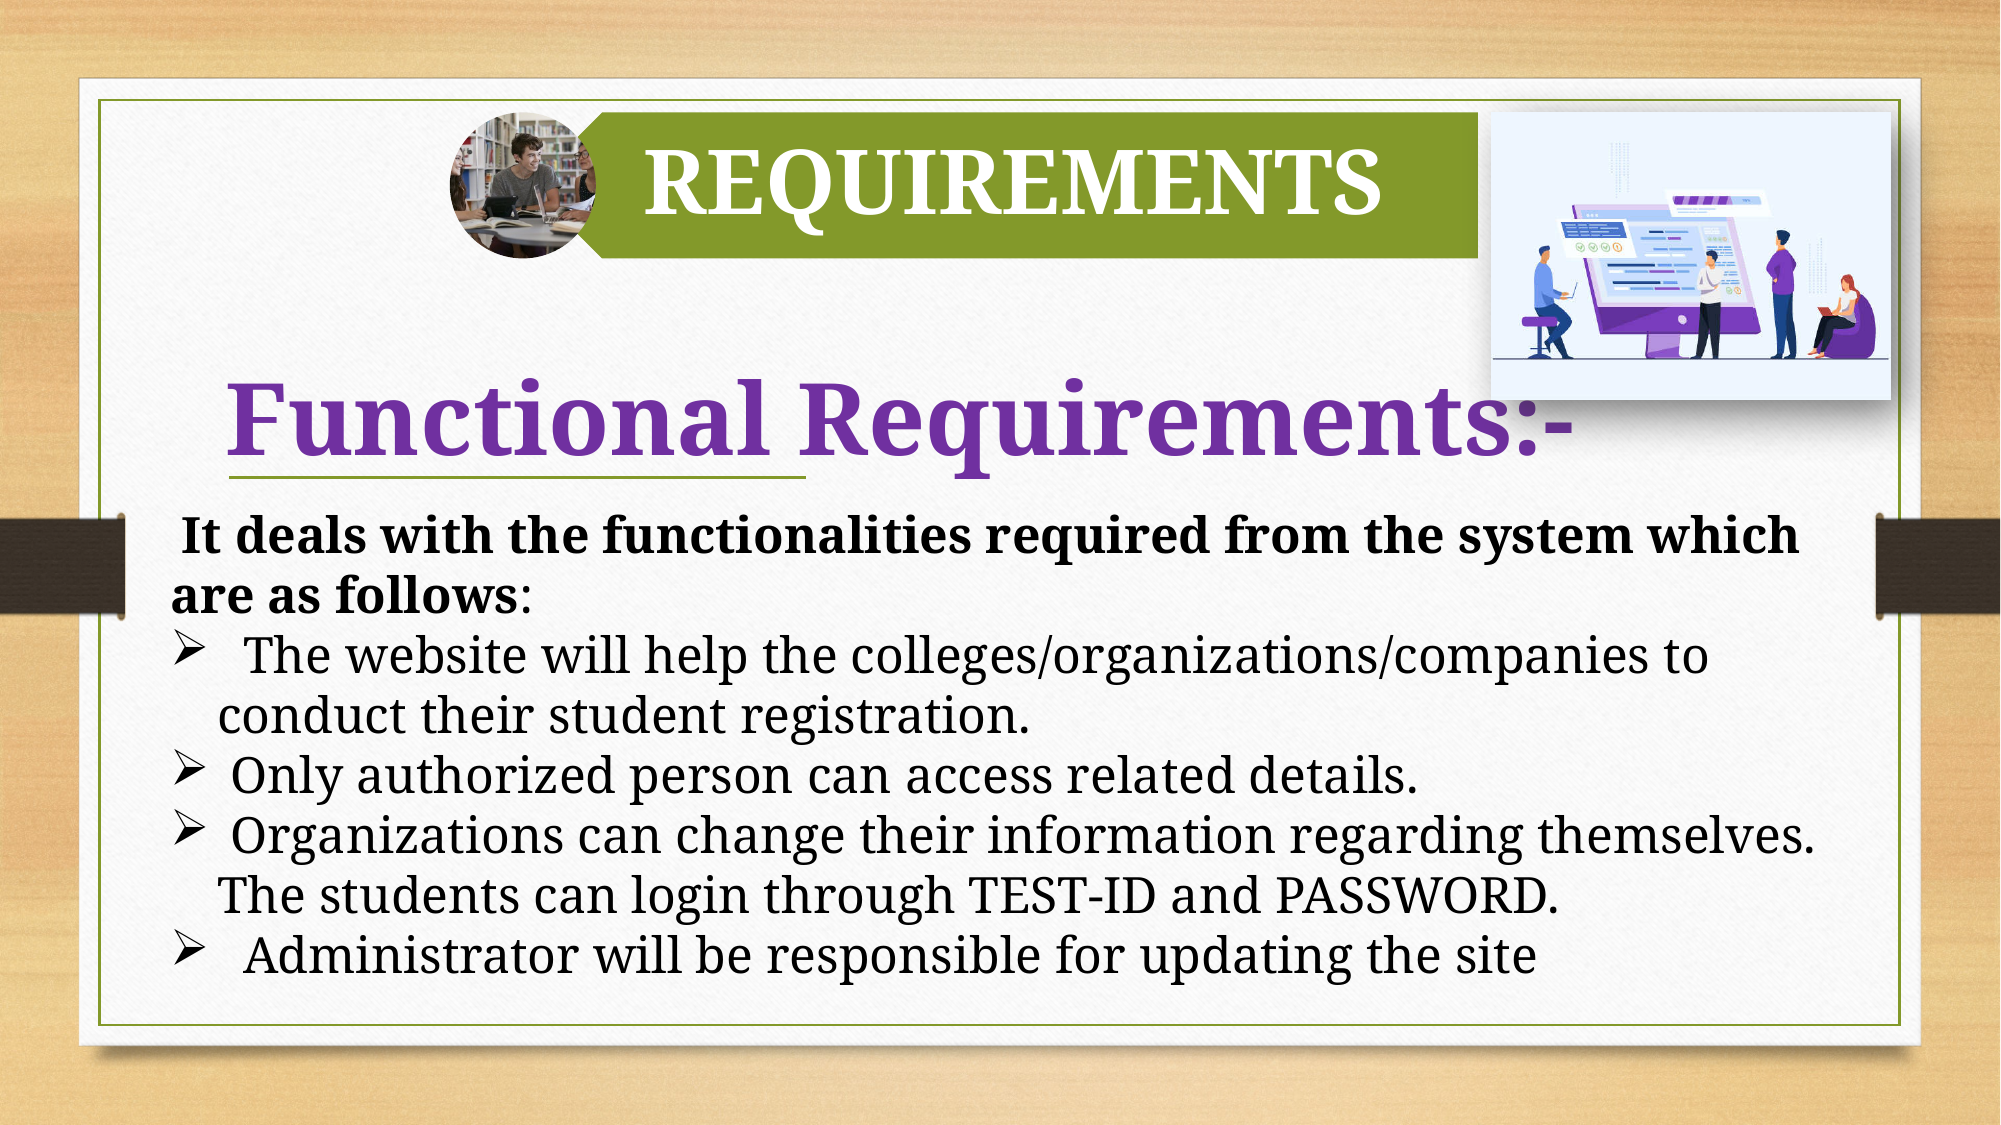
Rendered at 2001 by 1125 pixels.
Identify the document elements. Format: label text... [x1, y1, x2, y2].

list Functional Requirements:- [184, 347, 1485, 423]
picture [0, 0, 2001, 1125]
text_box It deals with the functionalities required from the system which are as follows: The website will help the colleges/organizations/companies to conduct their student registration. Only authorized person can access related details. Organizations can change their information regarding themselves. The students can login through TEST-ID and PASSWORD. Administrator will be responsible for updating the site [155, 496, 1840, 992]
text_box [382, 112, 1491, 259]
